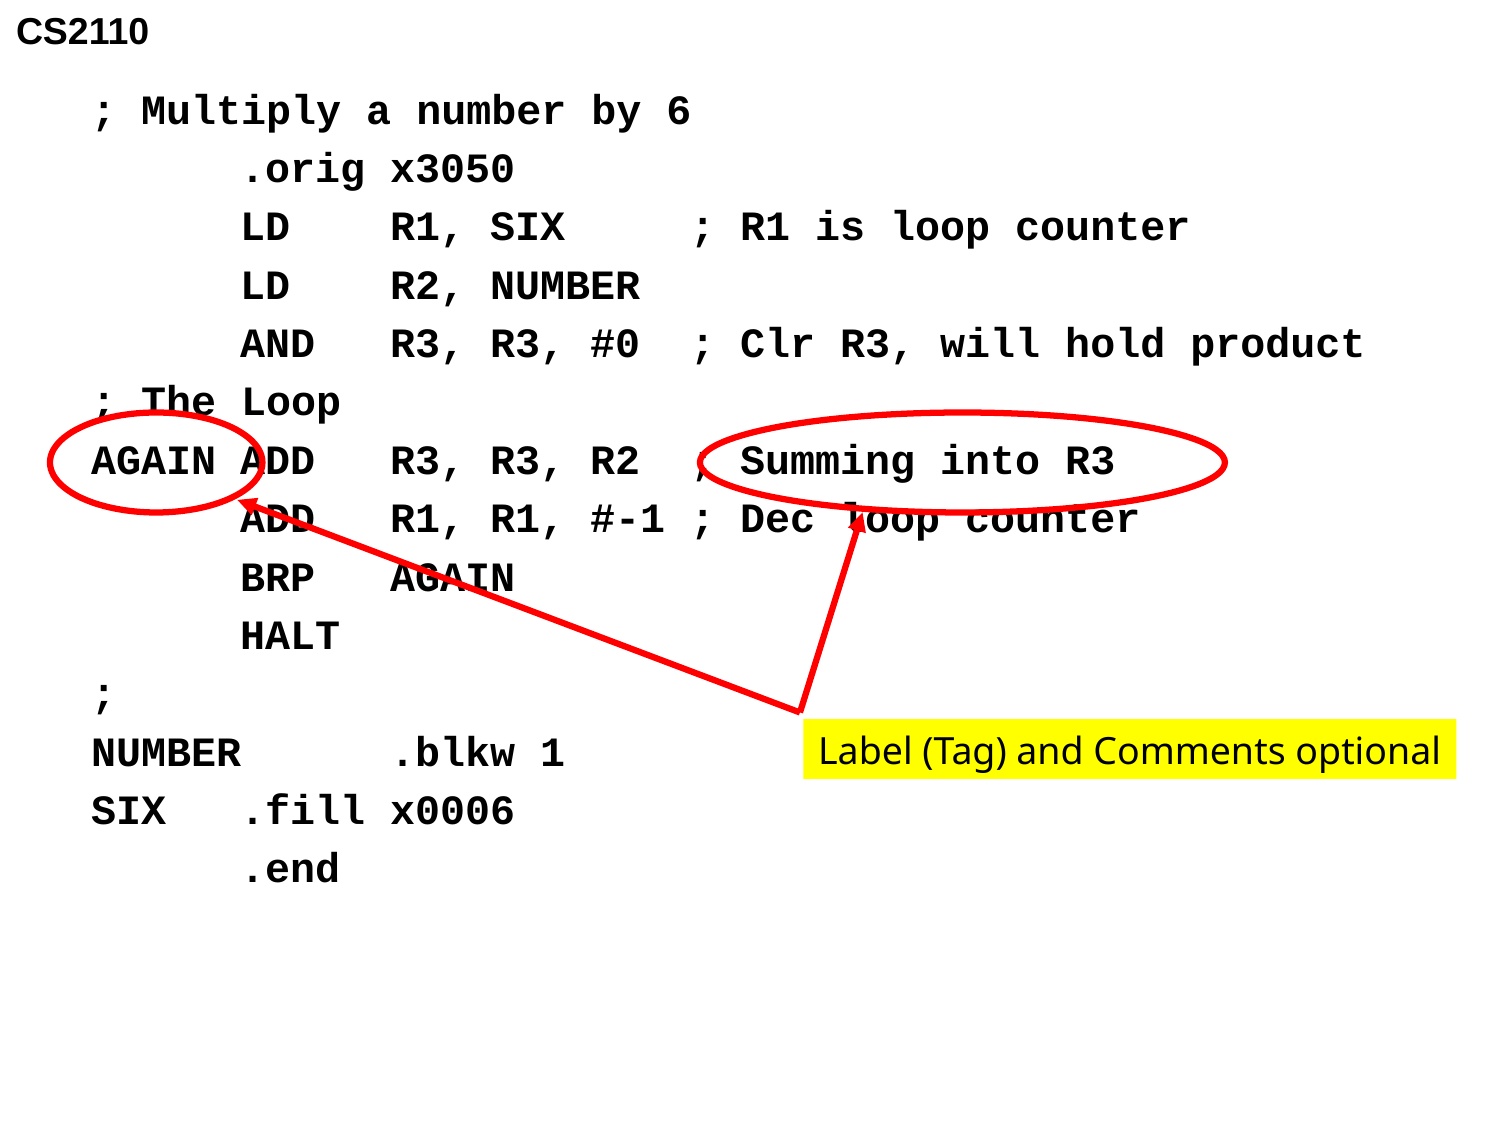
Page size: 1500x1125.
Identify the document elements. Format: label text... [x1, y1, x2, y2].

text_box [237, 498, 799, 713]
text_box Label (Tag) and Comments optional [803, 719, 1457, 779]
text_box [49, 412, 263, 513]
list ; Multiply a number by 6 .orig x3050 LD R1, SIX ; R1 is loop counter LD R2, NUMBER AND R3, R3, #0 ; Clr R3, will hold product ; The Loop AGAIN ADD R3, R3, R2 ; Summing into R3 ADD R1, R1, #-1 ; Dec loop counter BRP AGAIN HALT ; NUMBER .blkw 1 SIX .fill x0006 .end [75, 75, 1425, 1100]
text_box [799, 512, 865, 713]
text_box [699, 412, 1225, 513]
